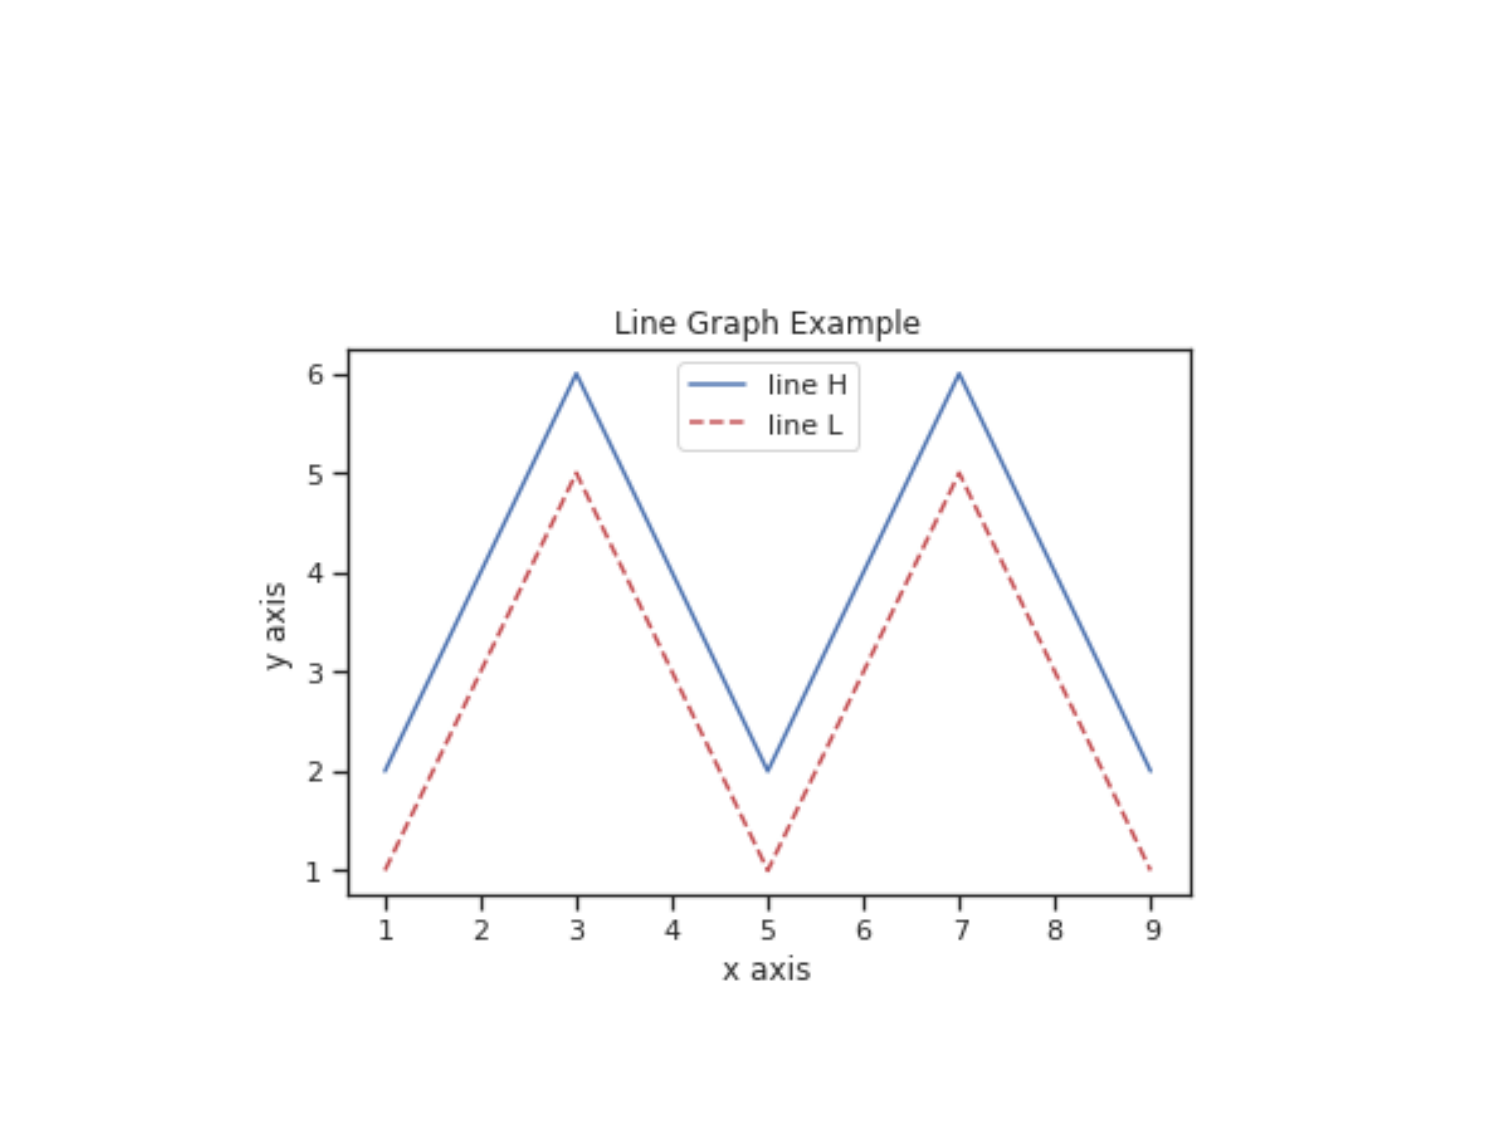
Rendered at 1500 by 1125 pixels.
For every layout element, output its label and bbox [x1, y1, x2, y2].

picture [245, 292, 1206, 1006]
